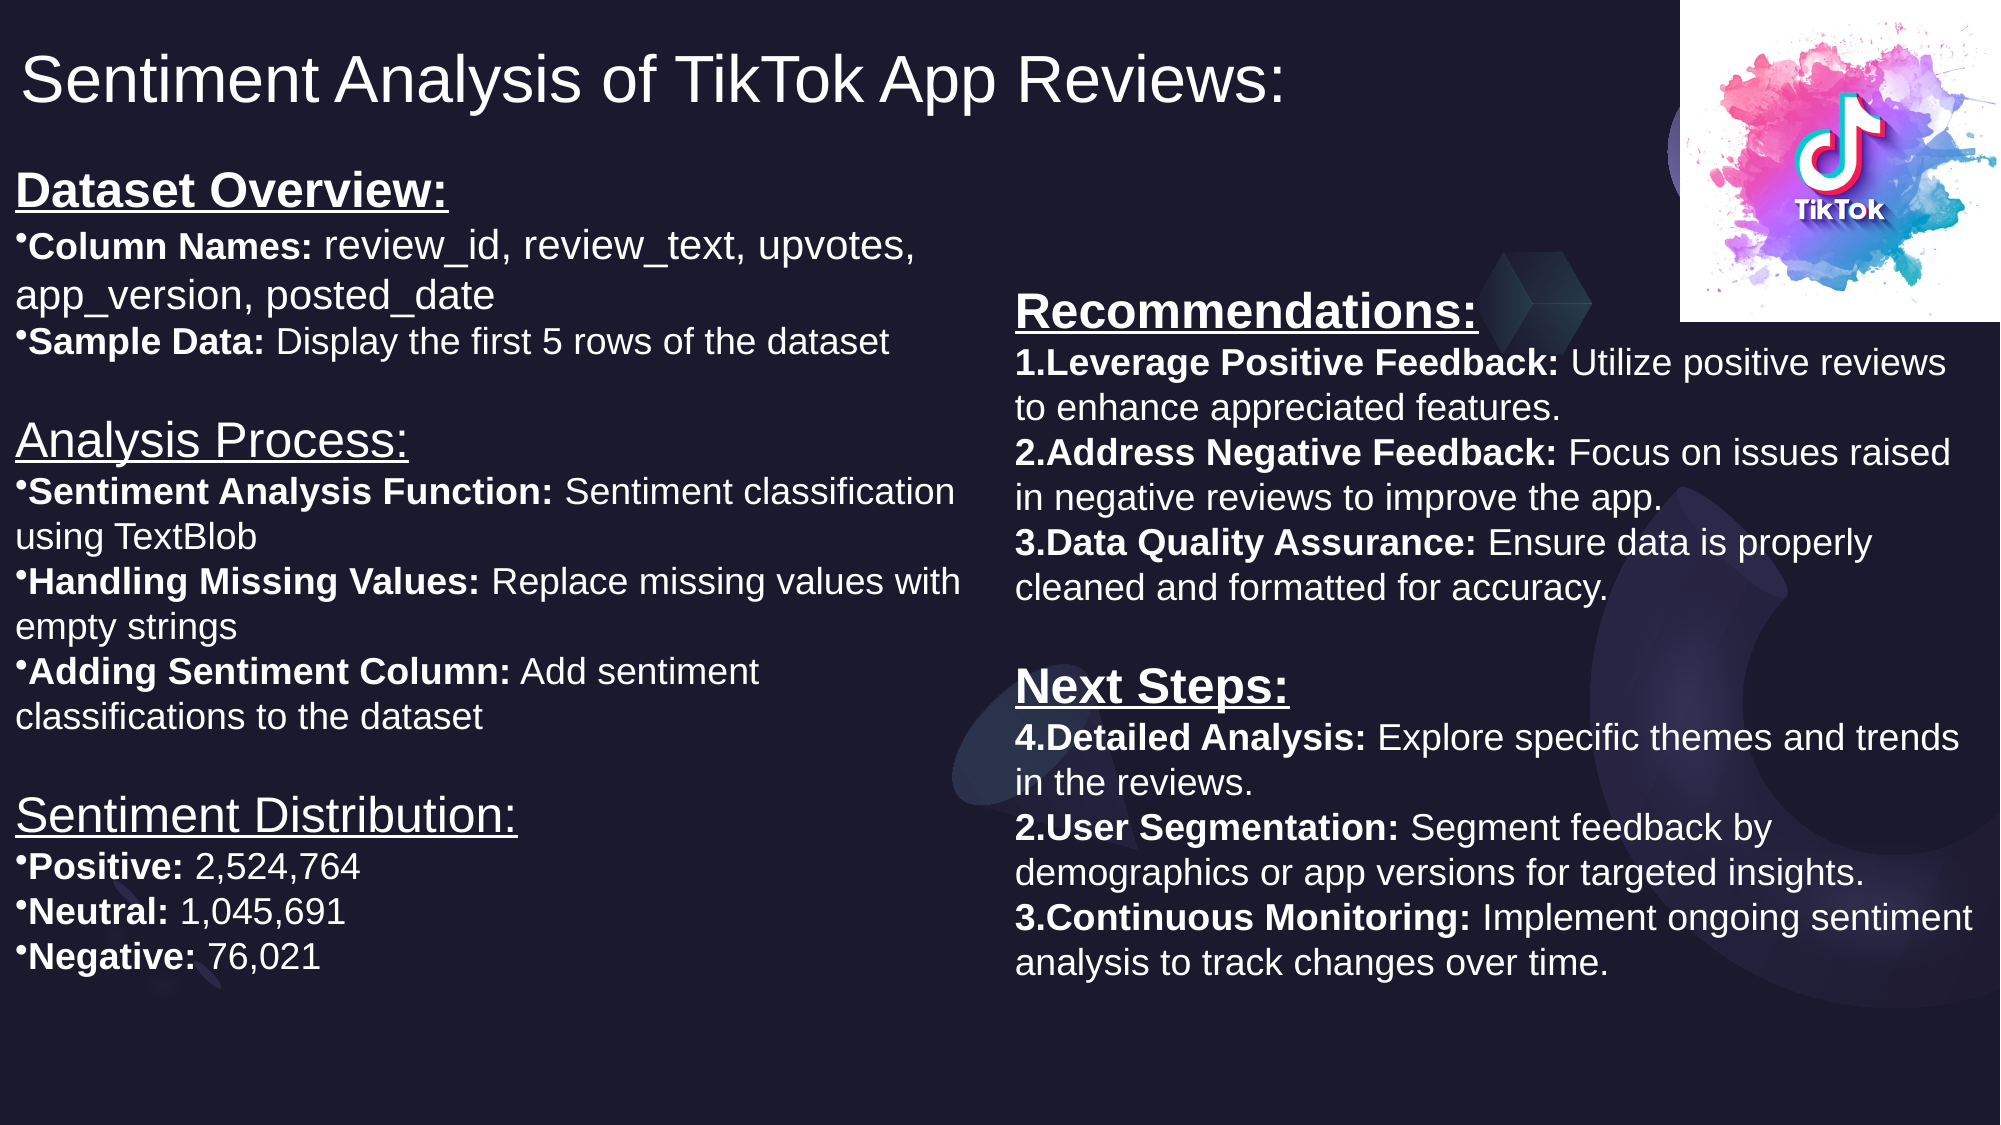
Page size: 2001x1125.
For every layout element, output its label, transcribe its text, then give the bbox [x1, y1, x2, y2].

text_box Recommendations: Leverage Positive Feedback: Utilize positive reviews to enhance appreciated features. Address Negative Feedback: Focus on issues raised in negative reviews to improve the app. Data Quality Assurance: Ensure data is properly cleaned and formatted for accuracy. Next Steps: Detailed Analysis: Explore specific themes and trends in the reviews. User Segmentation: Segment feedback by demographics or app versions for targeted insights. Continuous Monitoring: Implement ongoing sentiment analysis to track changes over time. [999, 270, 2000, 1036]
picture [1680, 0, 2000, 322]
text_box Dataset Overview: Column Names: review_id, review_text, upvotes, app_version, posted_date Sample Data: Display the first 5 rows of the dataset Analysis Process: Sentiment Analysis Function: Sentiment classification using TextBlob Handling Missing Values: Replace missing values with empty strings Adding Sentiment Column: Add sentiment classifications to the dataset Sentiment Distribution: Positive: 2,524,764 Neutral: 1,045,691 Negative: 76,021 [0, 149, 1000, 1030]
text_box Sentiment Analysis of TikTok App Reviews: [5, 28, 1303, 124]
